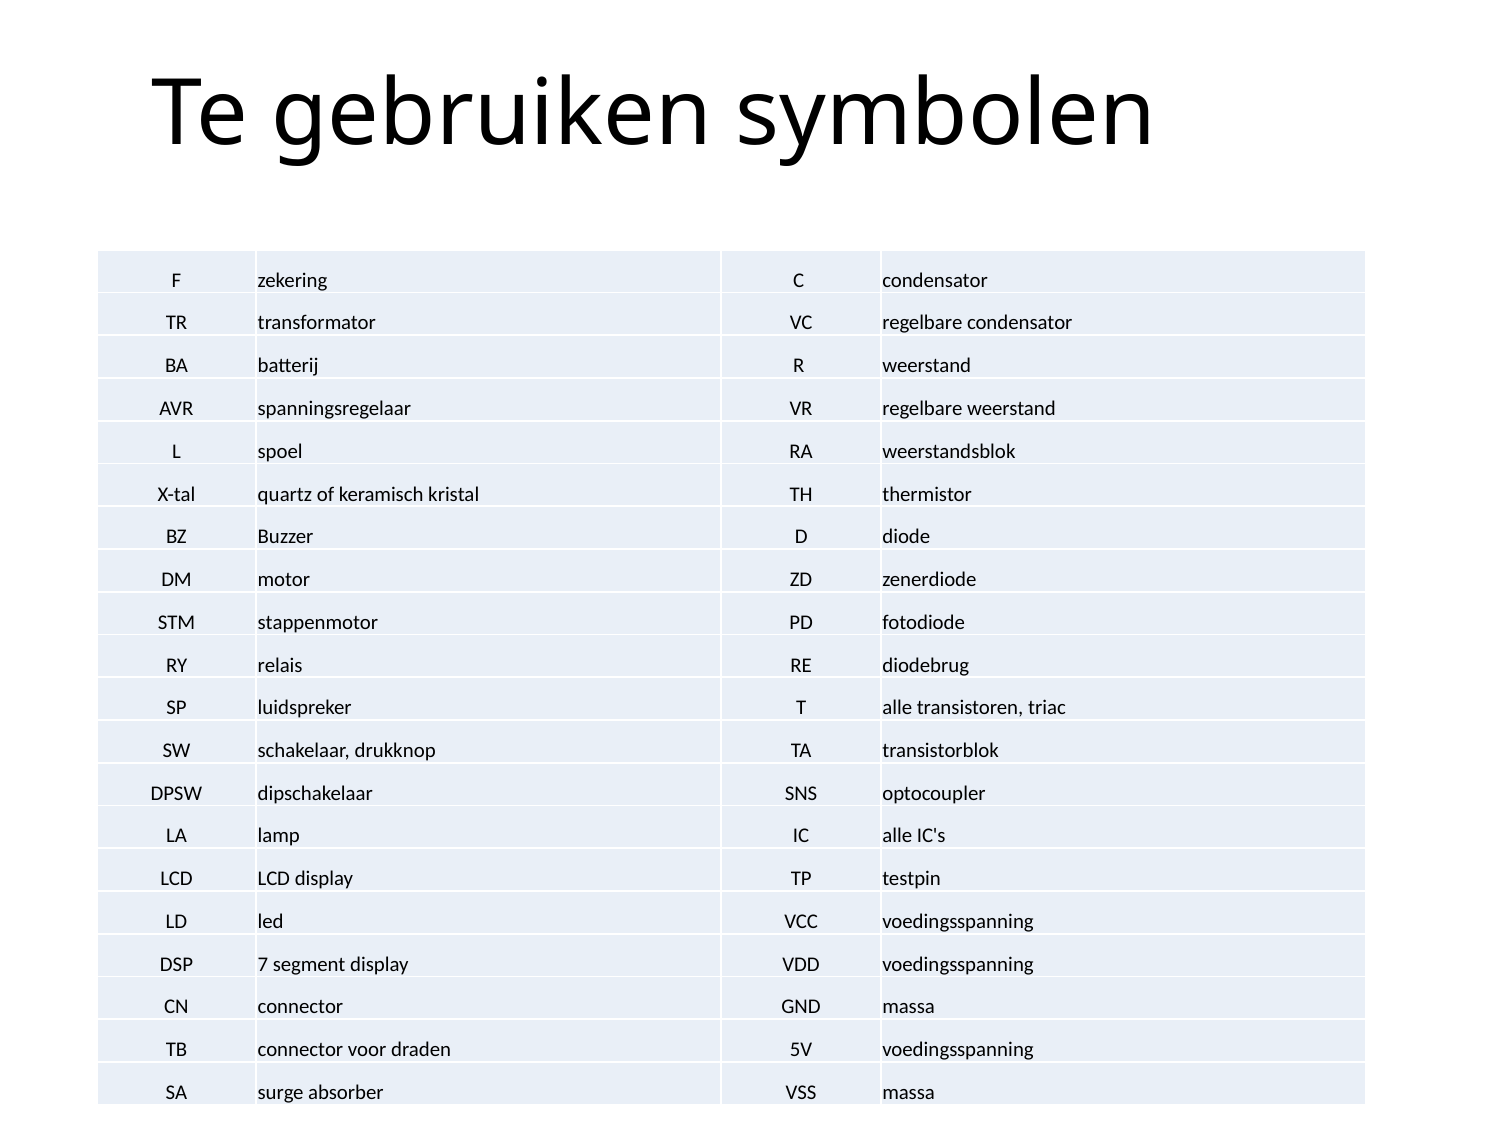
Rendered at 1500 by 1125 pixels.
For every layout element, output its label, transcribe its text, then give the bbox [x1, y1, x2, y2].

table_cell CN [98, 977, 255, 1018]
table_cell spoel [257, 422, 720, 463]
table_cell transistorblok [882, 721, 1365, 762]
table_cell TA [722, 721, 880, 762]
table_cell massa [882, 977, 1365, 1018]
table_cell zenerdiode [882, 550, 1365, 591]
table_cell weerstandsblok [882, 422, 1365, 463]
table_cell X-tal [98, 464, 255, 505]
table_cell SW [98, 721, 255, 762]
table_cell VDD [722, 935, 880, 976]
table_cell VC [722, 293, 880, 334]
table_cell diodebrug [882, 635, 1365, 676]
table_header F [98, 251, 255, 292]
table_cell testpin [882, 849, 1365, 890]
table_cell BZ [98, 507, 255, 548]
table_cell T [722, 678, 880, 719]
table_cell TB [98, 1020, 255, 1061]
table_cell LA [98, 806, 255, 847]
table_cell L [98, 422, 255, 463]
table_header zekering [257, 251, 720, 292]
table_cell dipschakelaar [257, 764, 720, 805]
table_cell luidspreker [257, 678, 720, 719]
table_cell LD [98, 892, 255, 933]
table_cell fotodiode [882, 593, 1365, 634]
table_cell transformator [257, 293, 720, 334]
title Te gebruiken symbolen [136, 57, 1356, 173]
table_cell regelbare condensator [882, 293, 1365, 334]
table_cell weerstand [882, 336, 1365, 377]
table_cell AVR [98, 379, 255, 420]
table_cell alle IC's [882, 806, 1365, 847]
table_cell R [722, 336, 880, 377]
table_cell connector voor draden [257, 1020, 720, 1061]
table_cell massa [882, 1063, 1365, 1104]
table_cell diode [882, 507, 1365, 548]
table_cell VCC [722, 892, 880, 933]
table_cell BA [98, 336, 255, 377]
table_cell thermistor [882, 464, 1365, 505]
table_cell voedingsspanning [882, 892, 1365, 933]
table_cell DPSW [98, 764, 255, 805]
table_cell schakelaar, drukknop [257, 721, 720, 762]
table_cell RA [722, 422, 880, 463]
table_cell VR [722, 379, 880, 420]
table_cell DSP [98, 935, 255, 976]
table_cell D [722, 507, 880, 548]
table_cell RY [98, 635, 255, 676]
table_cell SA [98, 1063, 255, 1104]
table_cell connector [257, 977, 720, 1018]
table_cell stappenmotor [257, 593, 720, 634]
table_cell TH [722, 464, 880, 505]
table_cell voedingsspanning [882, 935, 1365, 976]
table_cell LCD [98, 849, 255, 890]
table_cell motor [257, 550, 720, 591]
table_cell 7 segment display [257, 935, 720, 976]
table_cell regelbare weerstand [882, 379, 1365, 420]
table_cell alle transistoren, triac [882, 678, 1365, 719]
table_cell IC [722, 806, 880, 847]
table_cell GND [722, 977, 880, 1018]
table_cell STM [98, 593, 255, 634]
table_cell SNS [722, 764, 880, 805]
table_cell TP [722, 849, 880, 890]
table_header condensator [882, 251, 1365, 292]
table_cell LCD display [257, 849, 720, 890]
table_cell optocoupler [882, 764, 1365, 805]
table_cell DM [98, 550, 255, 591]
table_cell relais [257, 635, 720, 676]
table_cell SP [98, 678, 255, 719]
table_cell led [257, 892, 720, 933]
table_cell RE [722, 635, 880, 676]
table_cell voedingsspanning [882, 1020, 1365, 1061]
table_cell spanningsregelaar [257, 379, 720, 420]
table_cell ZD [722, 550, 880, 591]
table_cell lamp [257, 806, 720, 847]
table_cell 5V [722, 1020, 880, 1061]
table_cell TR [98, 293, 255, 334]
table_cell quartz of keramisch kristal [257, 464, 720, 505]
table_cell VSS [722, 1063, 880, 1104]
table_cell surge absorber [257, 1063, 720, 1104]
table_cell Buzzer [257, 507, 720, 548]
table_header C [722, 251, 880, 292]
table_cell batterij [257, 336, 720, 377]
table_cell PD [722, 593, 880, 634]
